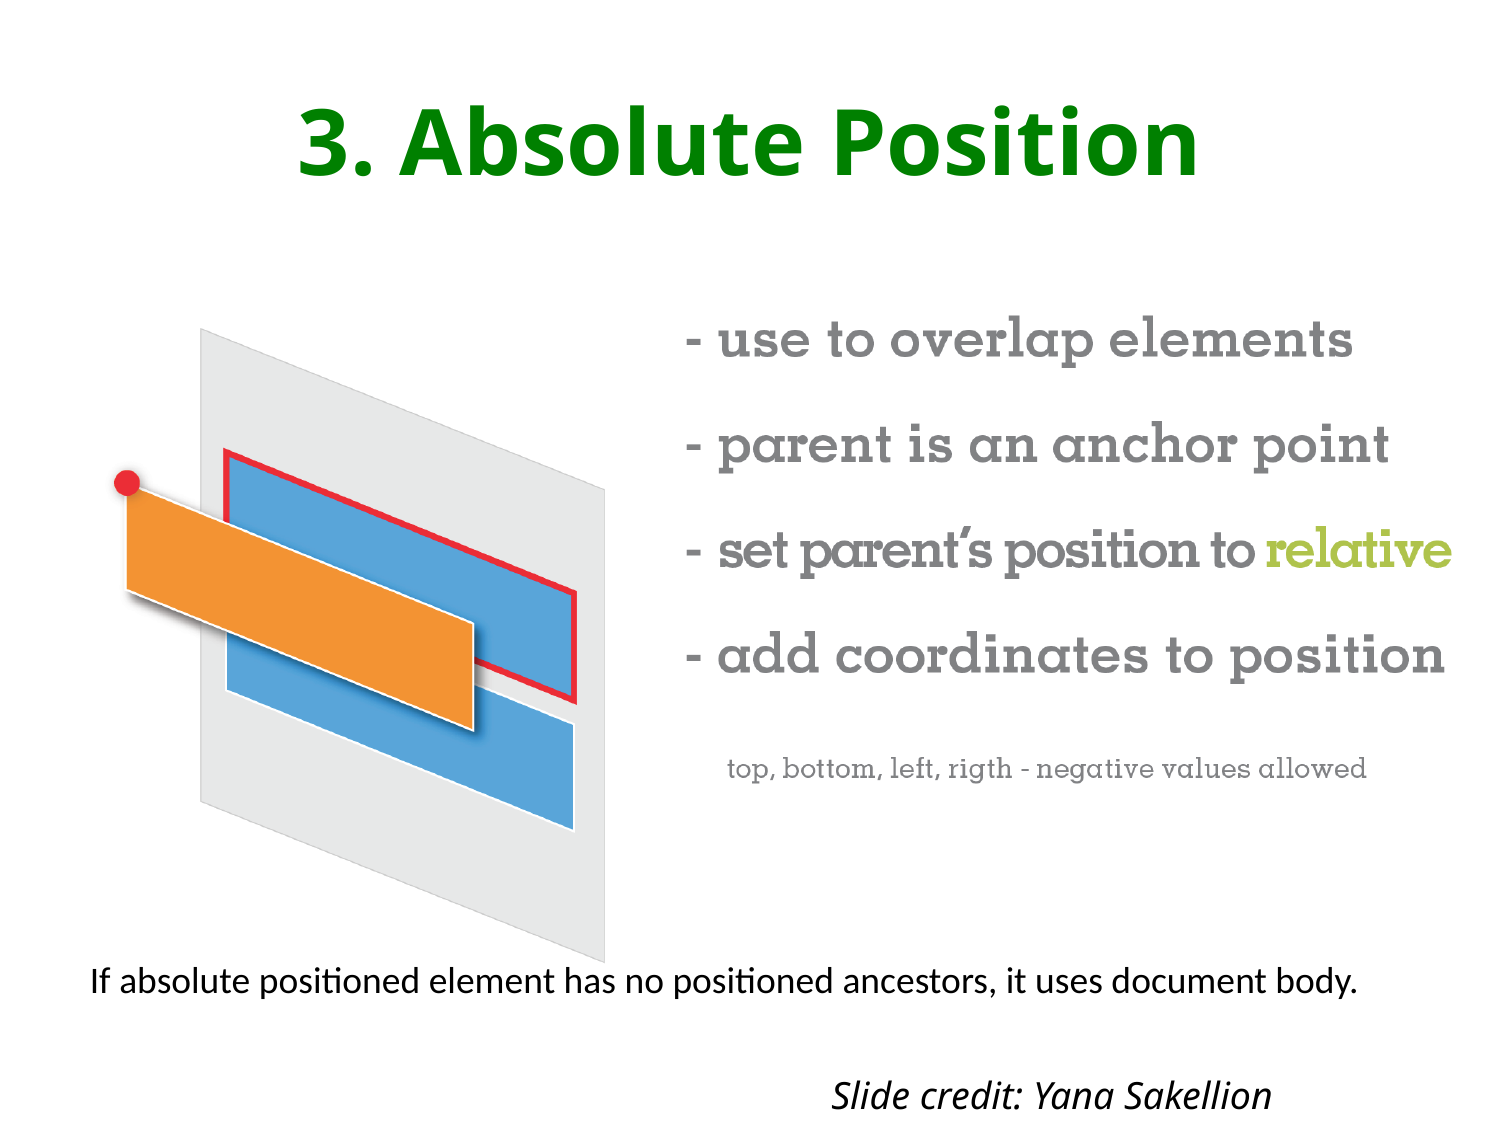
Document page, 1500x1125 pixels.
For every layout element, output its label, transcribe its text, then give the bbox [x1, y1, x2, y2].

picture [74, 212, 1472, 972]
text_box If absolute positioned element has no positioned ancestors, it uses document body. [74, 979, 1450, 1009]
text_box Slide credit: Yana Sakellion [816, 1064, 1450, 1125]
title 3. Absolute Position [75, 45, 1425, 211]
